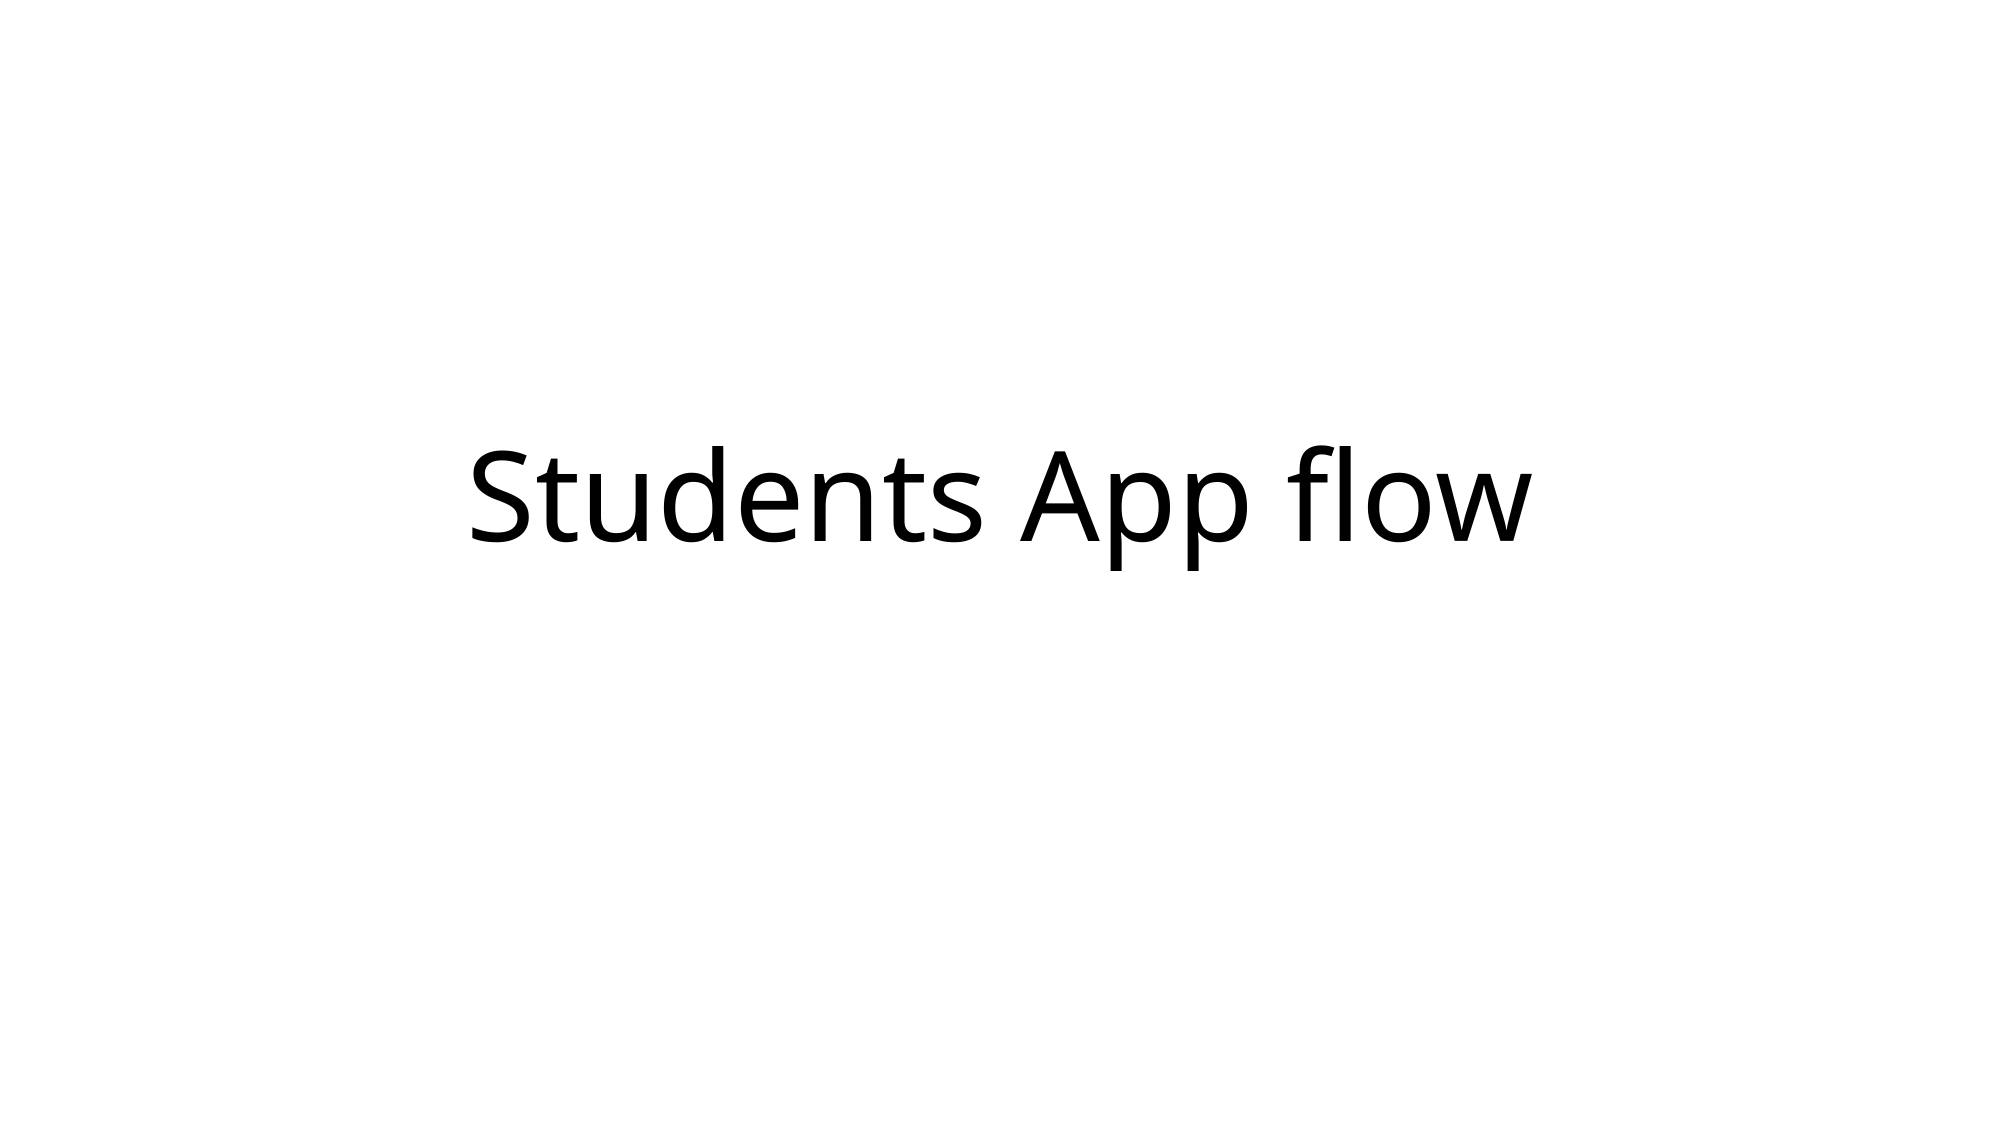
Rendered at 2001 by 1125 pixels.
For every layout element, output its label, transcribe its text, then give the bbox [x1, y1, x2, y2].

title Students App flow [249, 184, 1750, 576]
